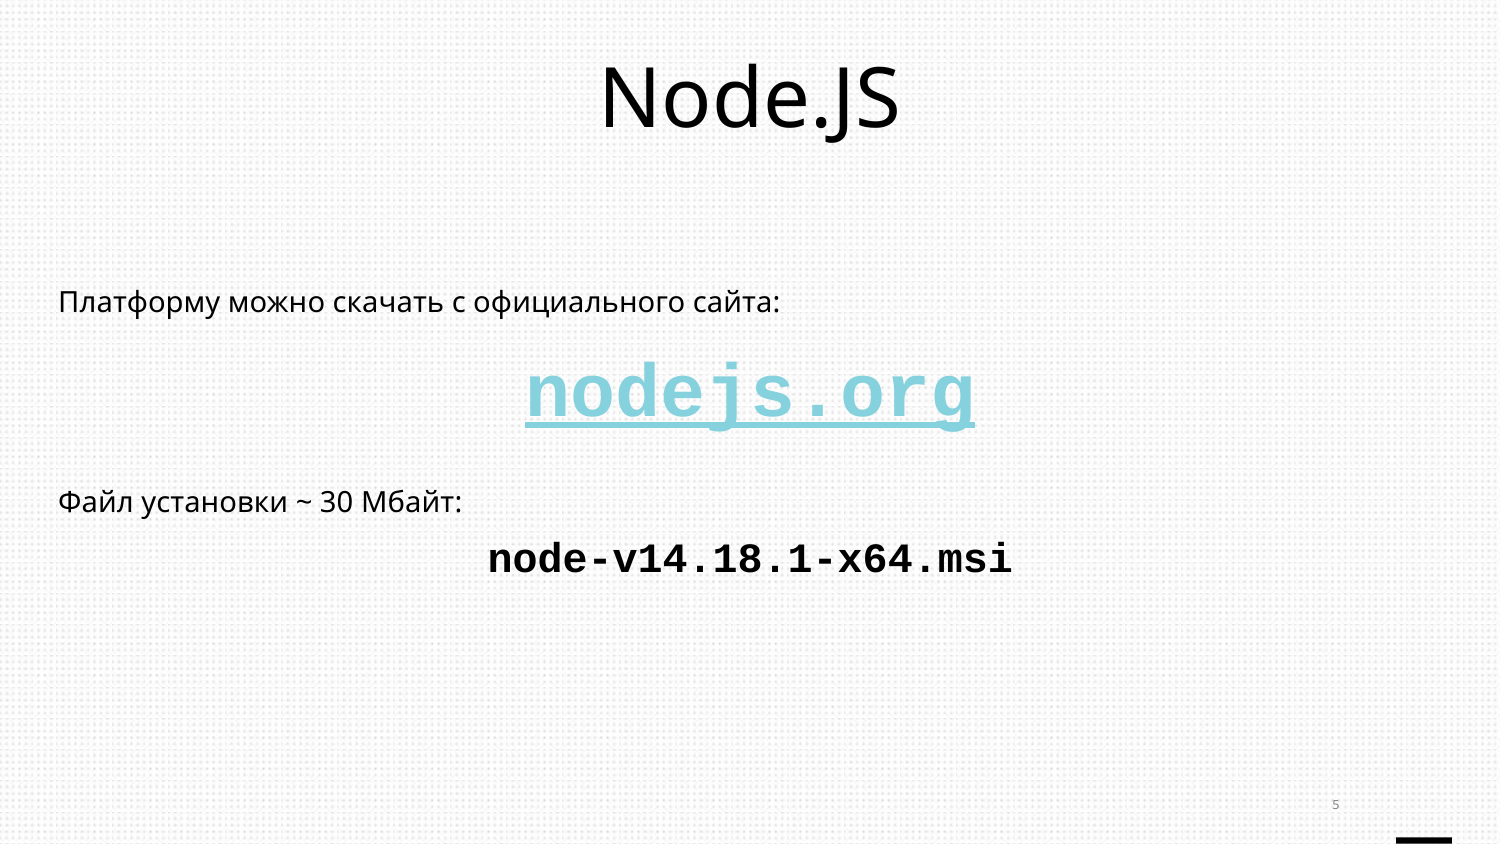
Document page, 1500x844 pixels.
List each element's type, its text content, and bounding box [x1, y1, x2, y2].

text_box Платформу можно скачать с официального сайта: nodejs.org Файл установки ~ 30 Мбайт: node-v14.18.1-x64.msi [42, 178, 1458, 689]
slide_number 5 [1004, 782, 1355, 828]
